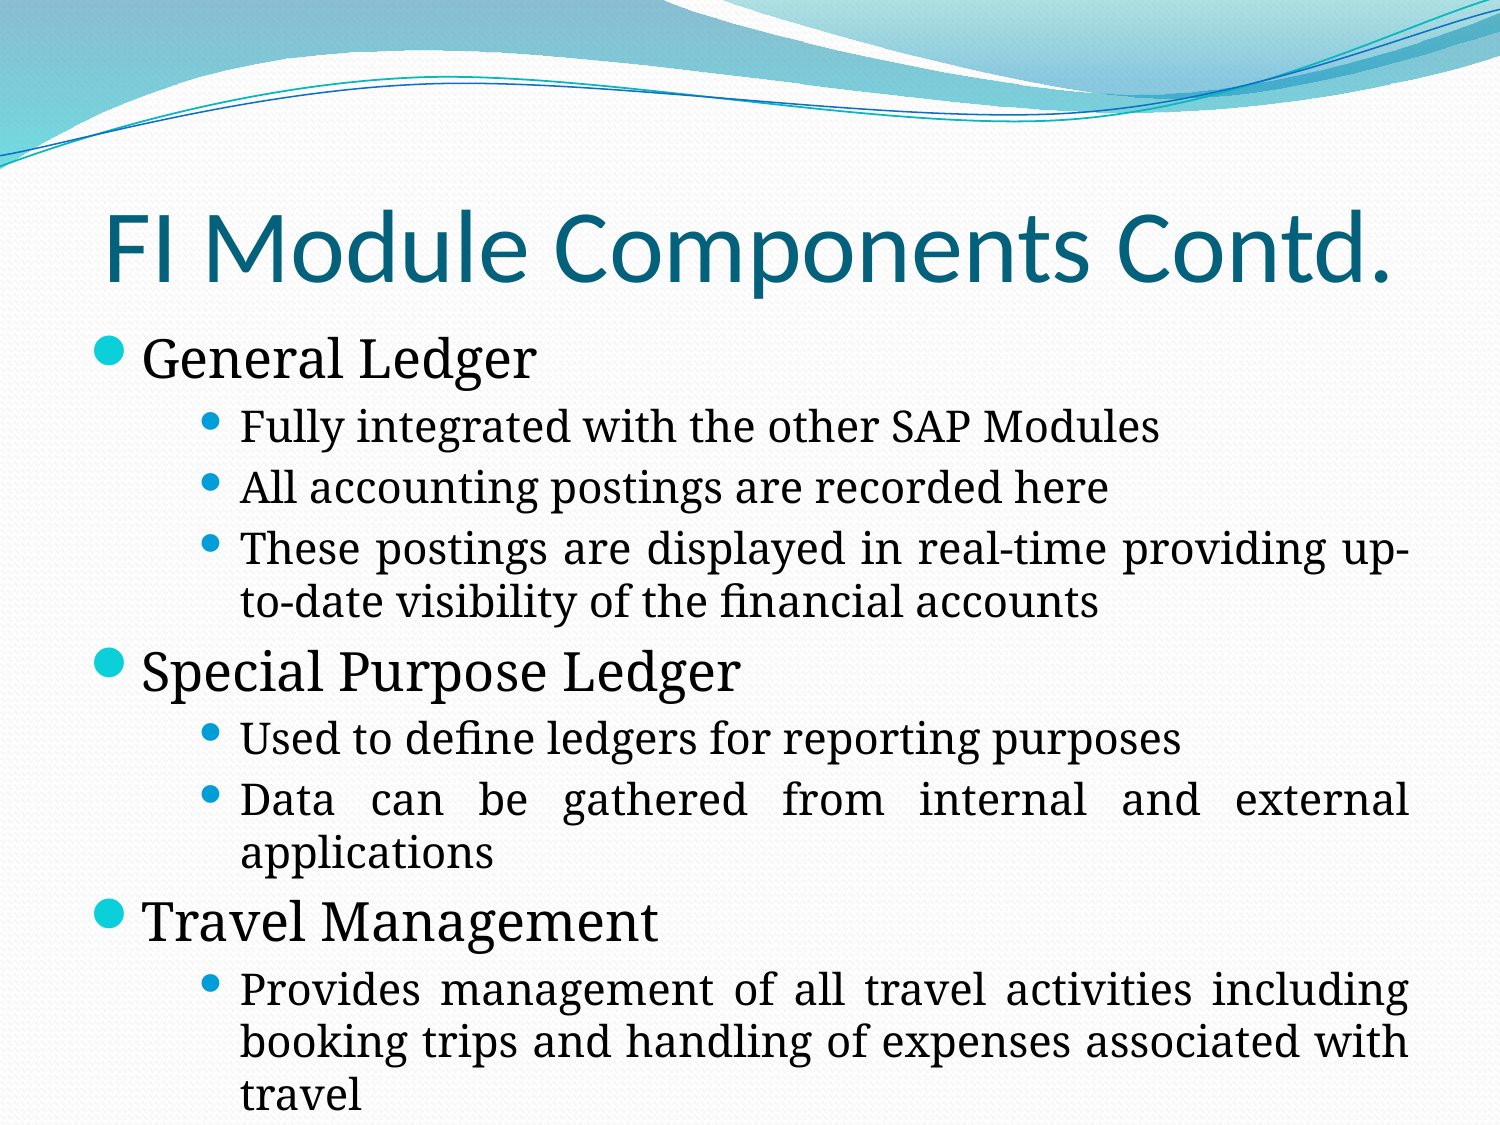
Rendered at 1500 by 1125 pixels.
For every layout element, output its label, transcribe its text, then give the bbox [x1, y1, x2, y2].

title FI Module Components Contd. [75, 115, 1425, 303]
list General Ledger Fully integrated with the other SAP Modules All accounting postings are recorded here These postings are displayed in real-time providing up-to-date visibility of the financial accounts Special Purpose Ledger Used to define ledgers for reporting purposes Data can be gathered from internal and external applications Travel Management Provides management of all travel activities including booking trips and handling of expenses associated with travel [75, 317, 1425, 1038]
